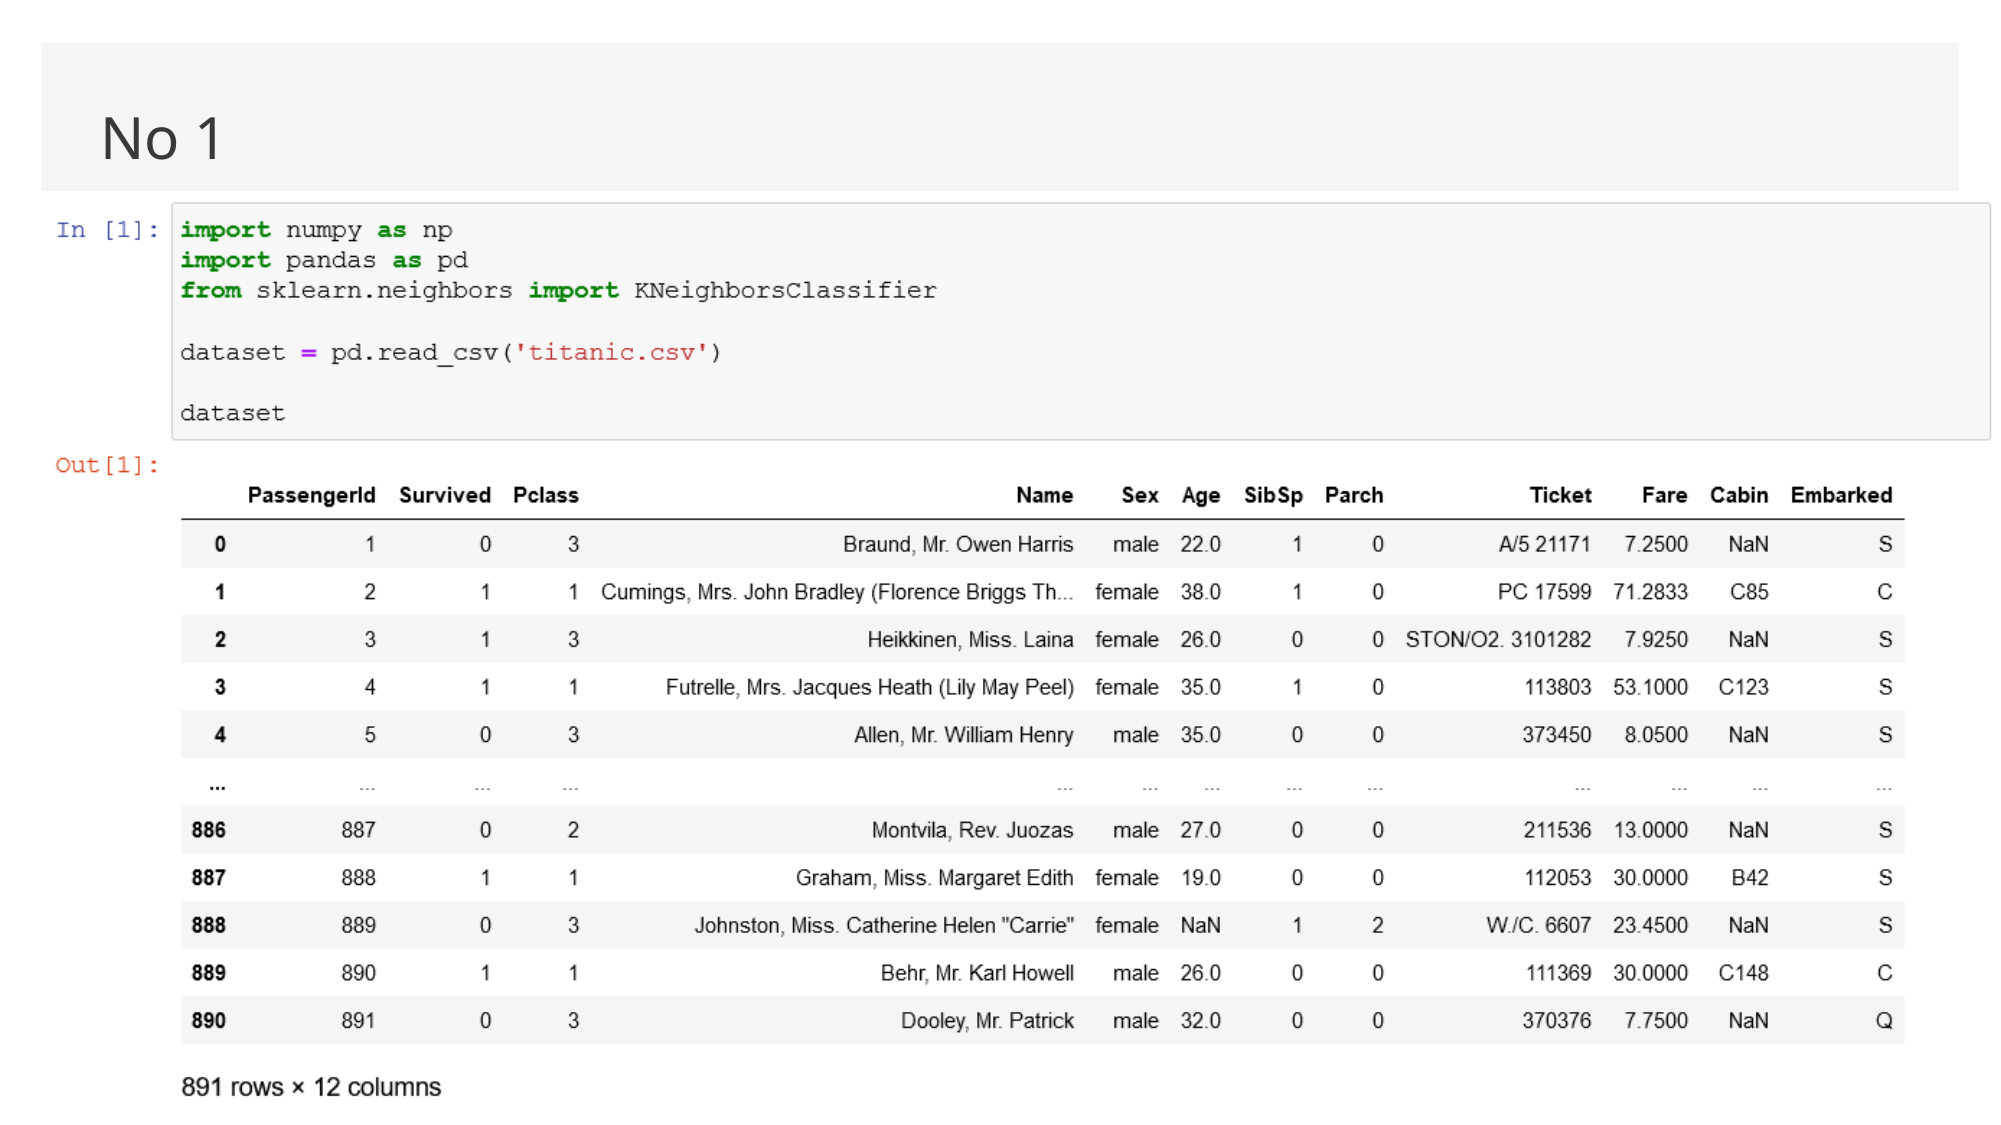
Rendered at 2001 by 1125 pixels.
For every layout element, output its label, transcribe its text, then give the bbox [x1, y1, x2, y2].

picture [0, 191, 2000, 1125]
title No 1 [85, 73, 1214, 179]
